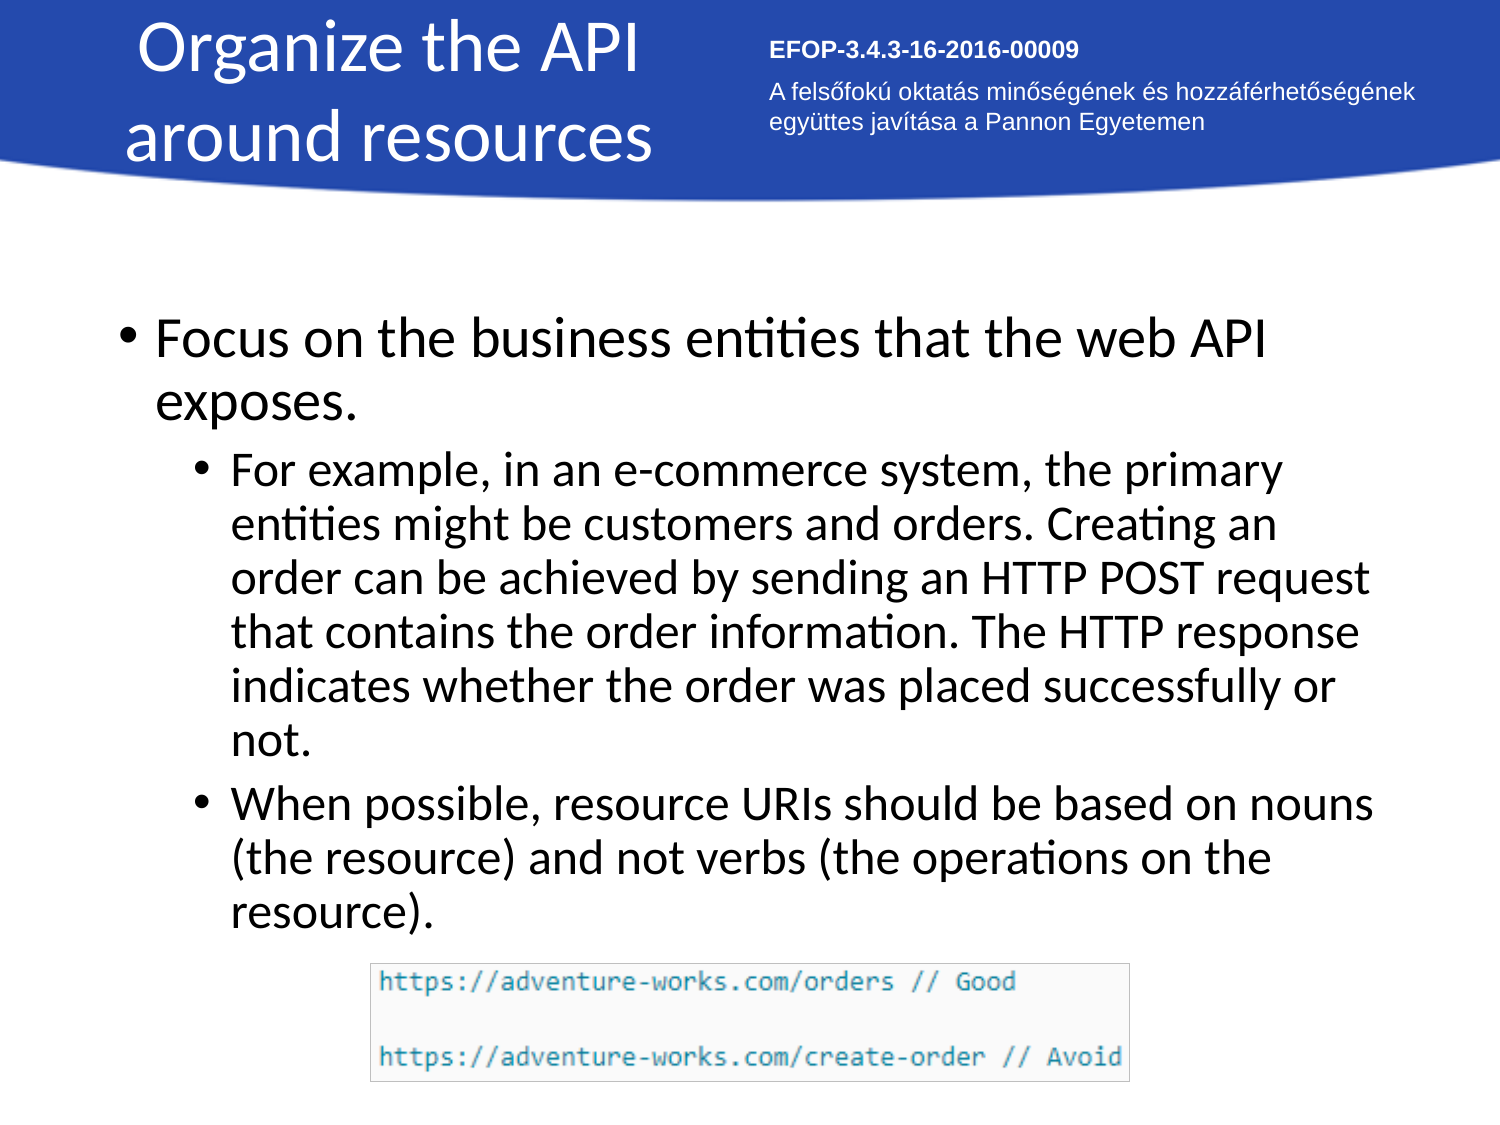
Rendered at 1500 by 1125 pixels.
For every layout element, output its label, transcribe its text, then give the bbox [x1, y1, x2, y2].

picture [0, 0, 1500, 1125]
list Focus on the business entities that the web API exposes. For example, in an e-commerce system, the primary entities might be customers and orders. Creating an order can be achieved by sending an HTTP POST request that contains the order information. The HTTP response indicates whether the order was placed successfully or not. When possible, resource URIs should be based on nouns (the resource) and not verbs (the operations on the resource). [103, 299, 1397, 1061]
text_box Organize the API around resources [41, 0, 739, 173]
text_box EFOP-3.4.3-16-2016-00009 A felsőfokú oktatás minőségének és hozzáférhetőségének együttes javítása a Pannon Egyetemen [754, 25, 1465, 143]
